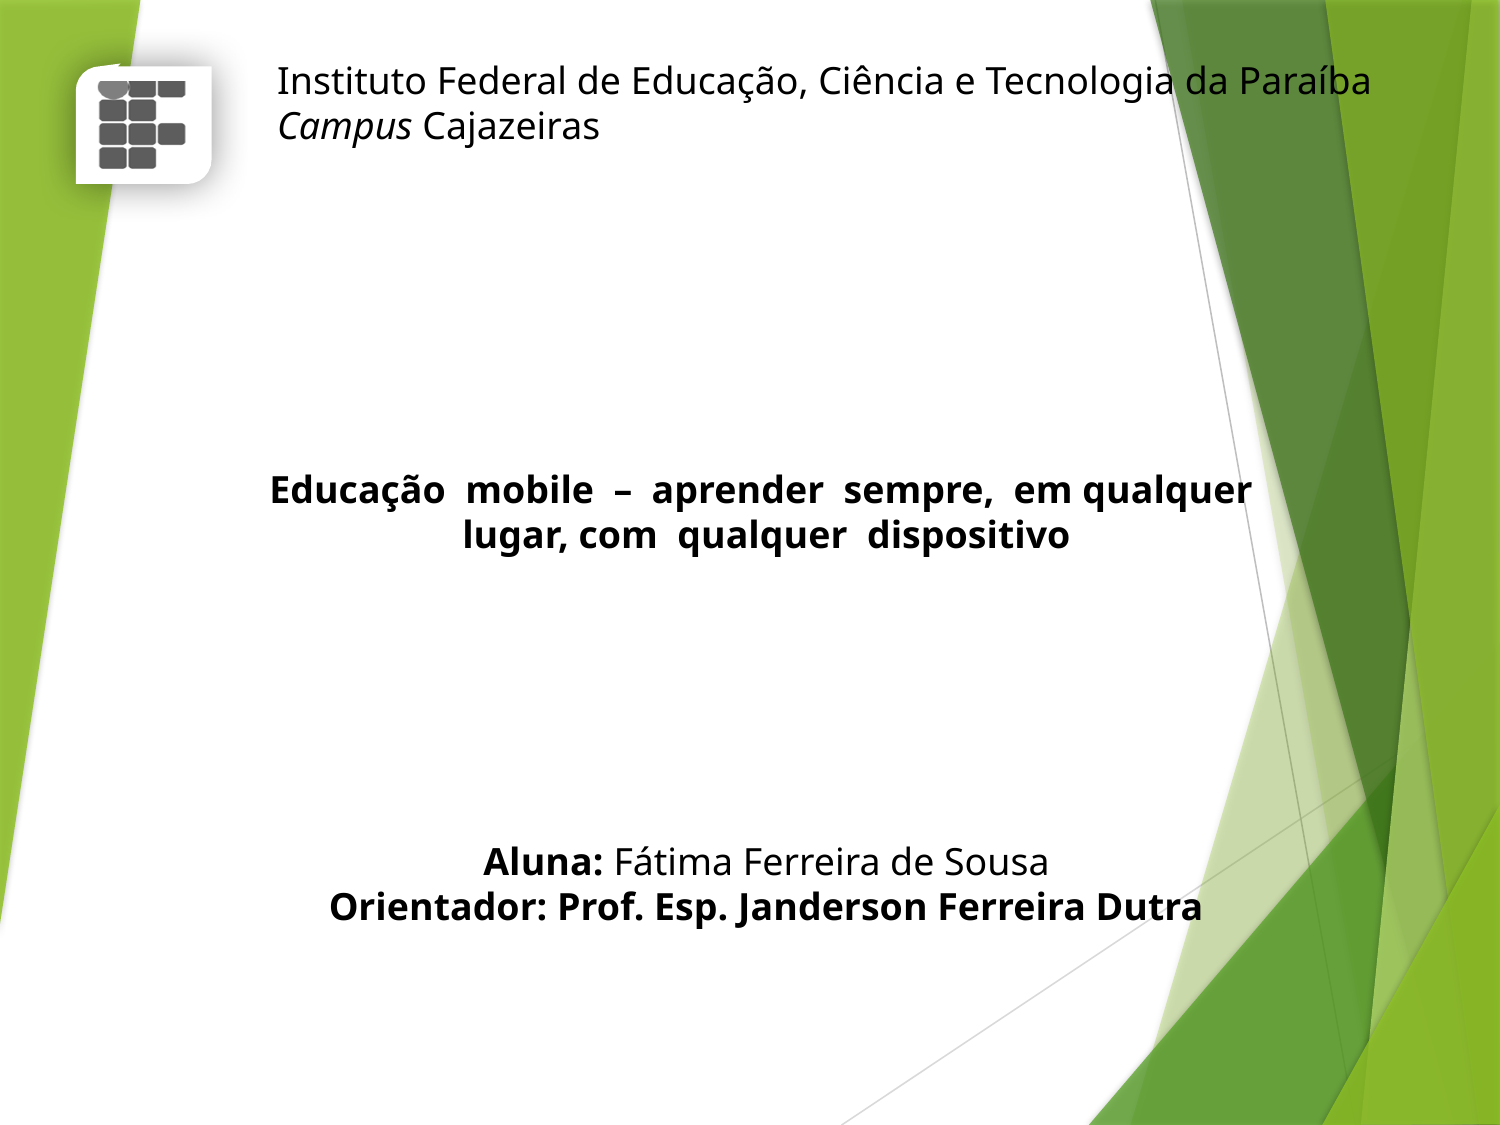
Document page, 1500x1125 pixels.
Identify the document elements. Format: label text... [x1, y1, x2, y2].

title Educação mobile – aprender sempre, em qualquer lugar, com qualquer dispositivo [204, 369, 1330, 614]
picture [82, 73, 205, 178]
text_box Aluna: Fátima Ferreira de Sousa Orientador: Prof. Esp. Janderson Ferreira Dutra [307, 830, 1227, 935]
text_box Instituto Federal de Educação, Ciência e Tecnologia da Paraíba Campus Cajazeiras [262, 49, 1433, 200]
